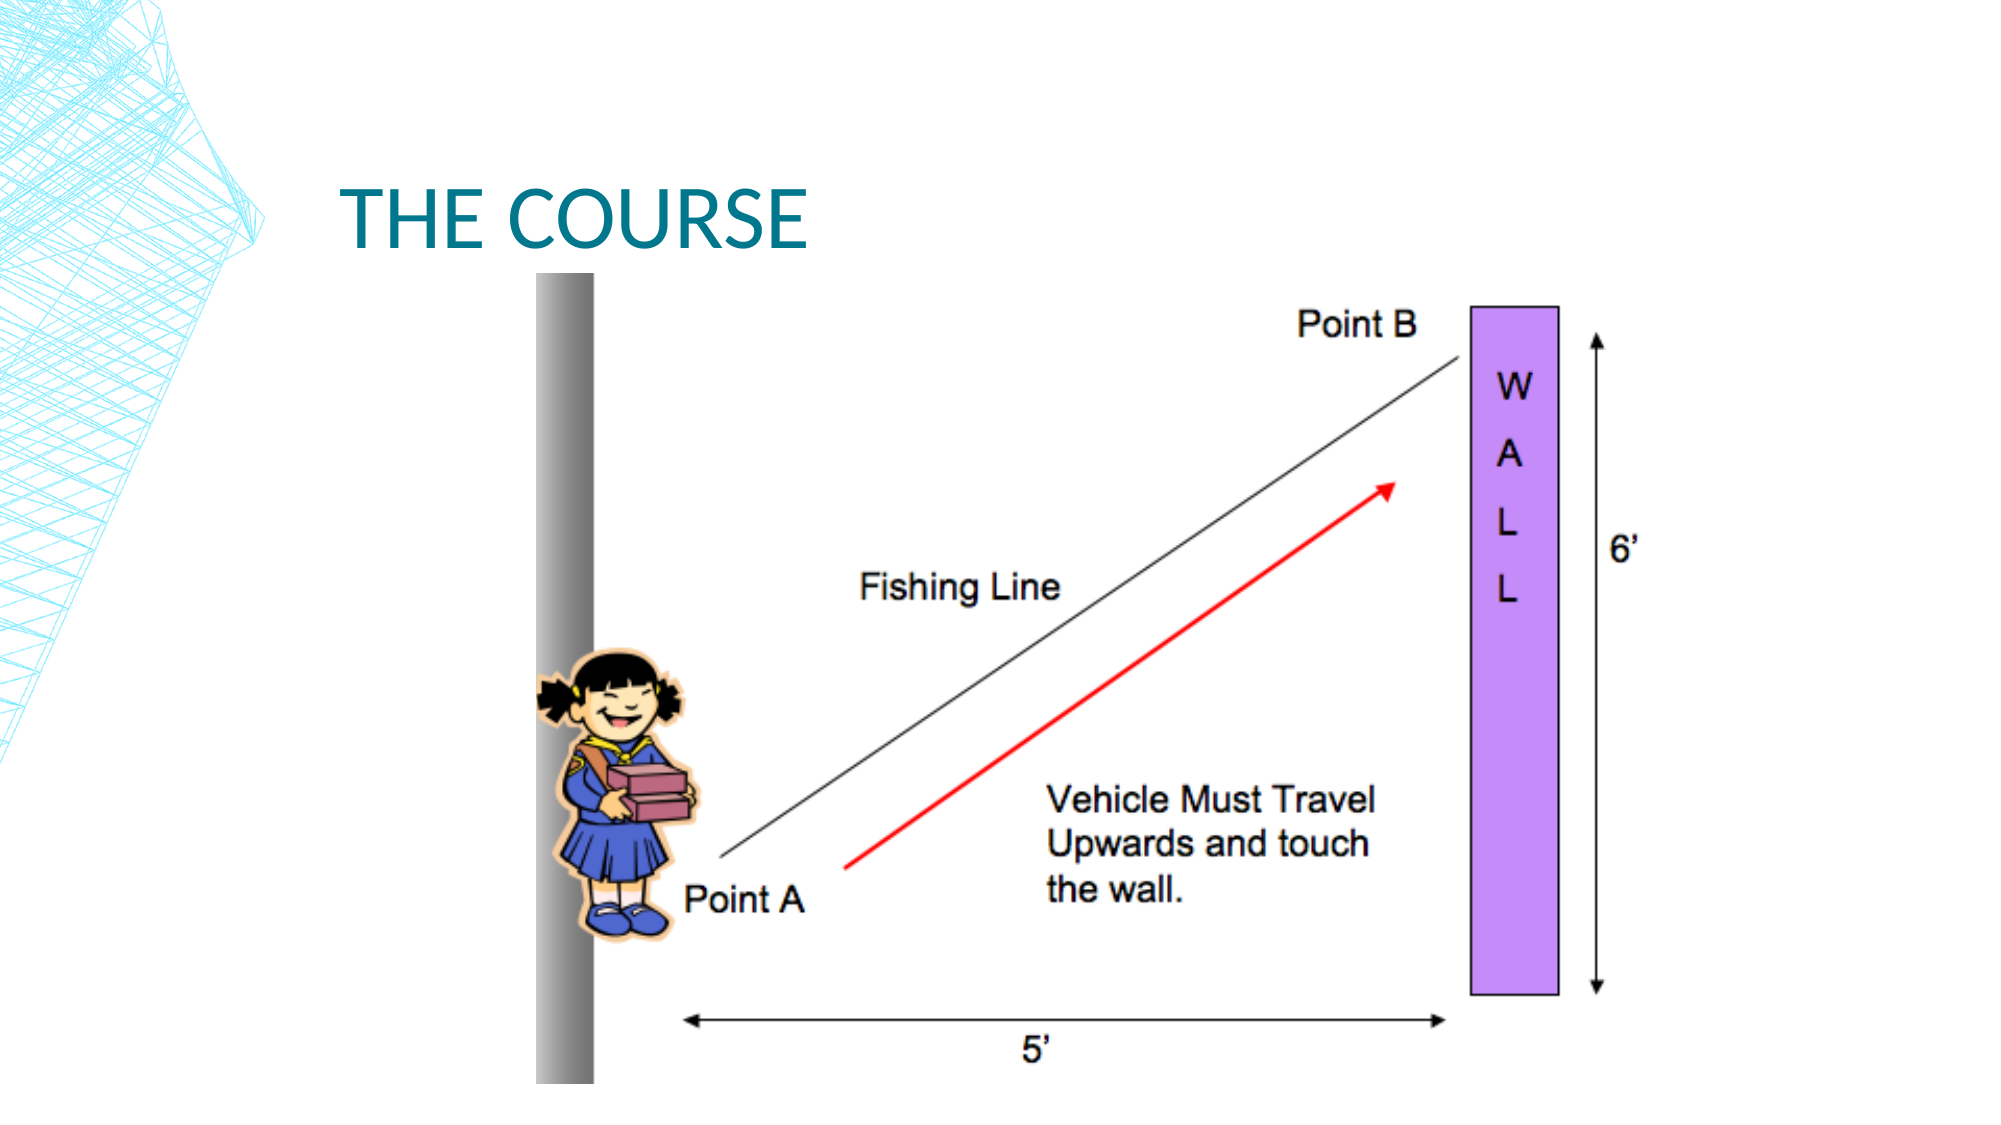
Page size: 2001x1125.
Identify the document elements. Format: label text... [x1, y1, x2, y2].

picture [0, 0, 2001, 1125]
title The course [324, 62, 1863, 275]
